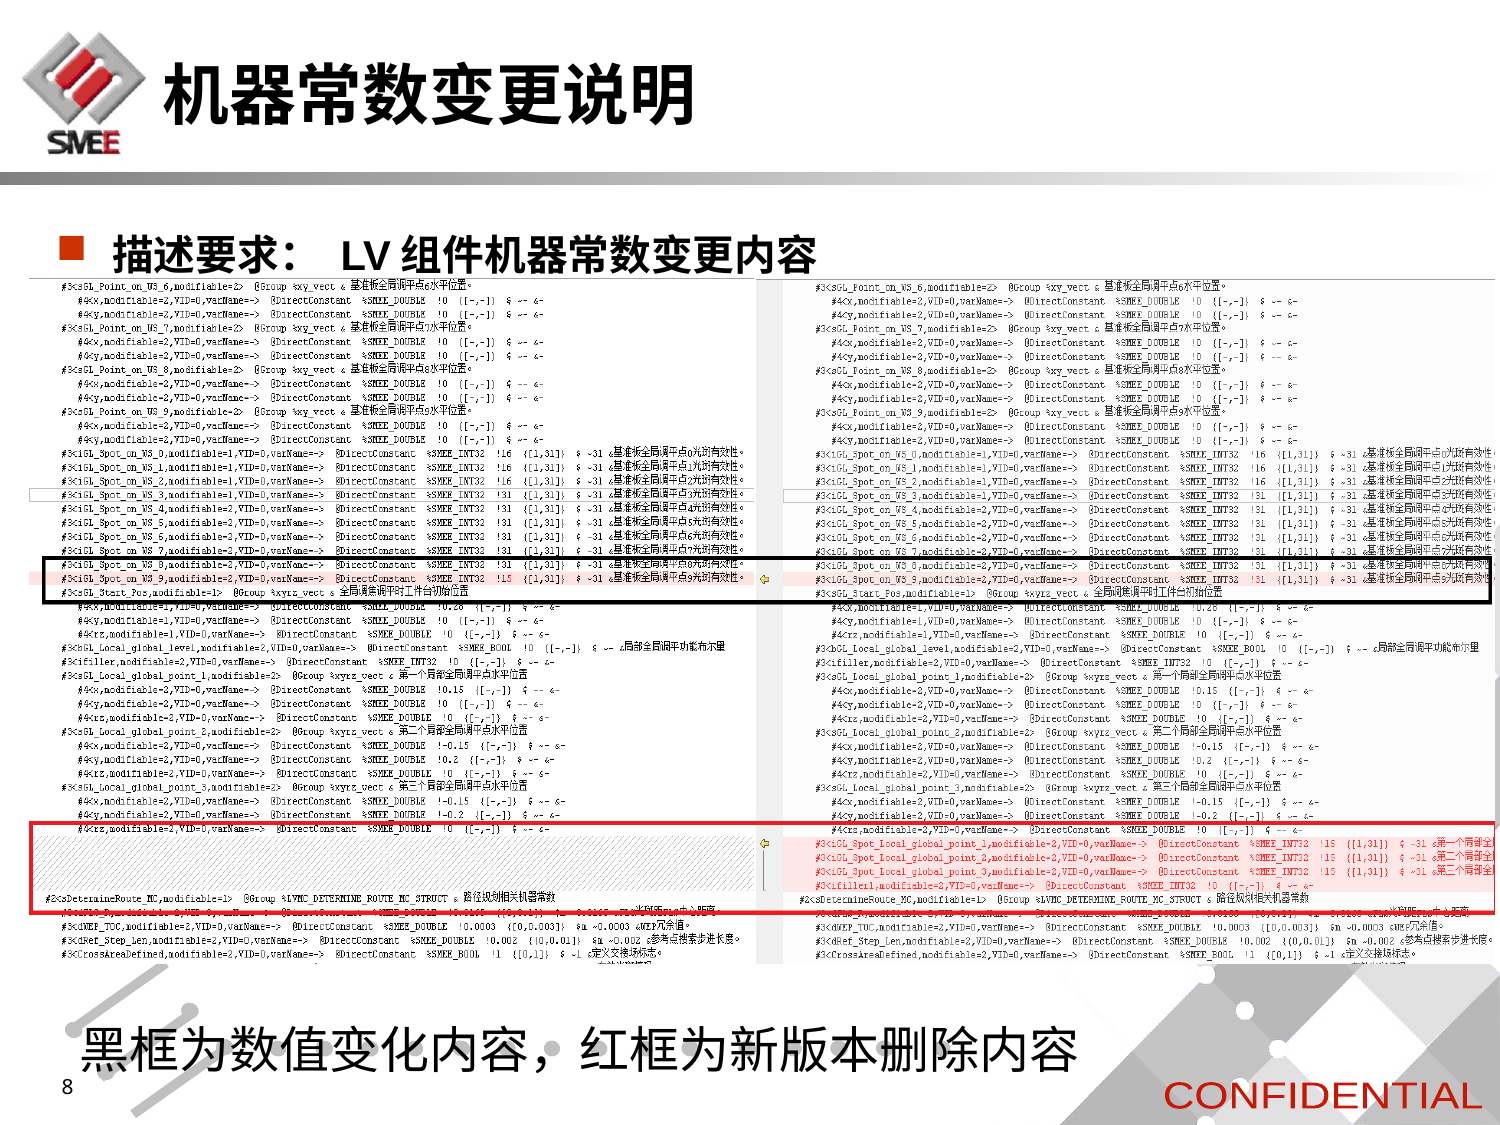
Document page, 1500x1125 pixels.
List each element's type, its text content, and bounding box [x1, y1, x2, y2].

picture [14, 18, 157, 162]
text_box 黑框为数值变化内容，红框为新版本删除内容 [64, 1011, 1282, 1087]
title 机器常数变更说明 [147, 45, 1447, 173]
list 描述要求： LV组件机器常数变更内容 [41, 196, 1459, 277]
list 描述要求： LV组件机器常数变更内容 [41, 973, 1459, 1047]
picture [29, 278, 1495, 965]
slide_number 8 [46, 1066, 421, 1107]
